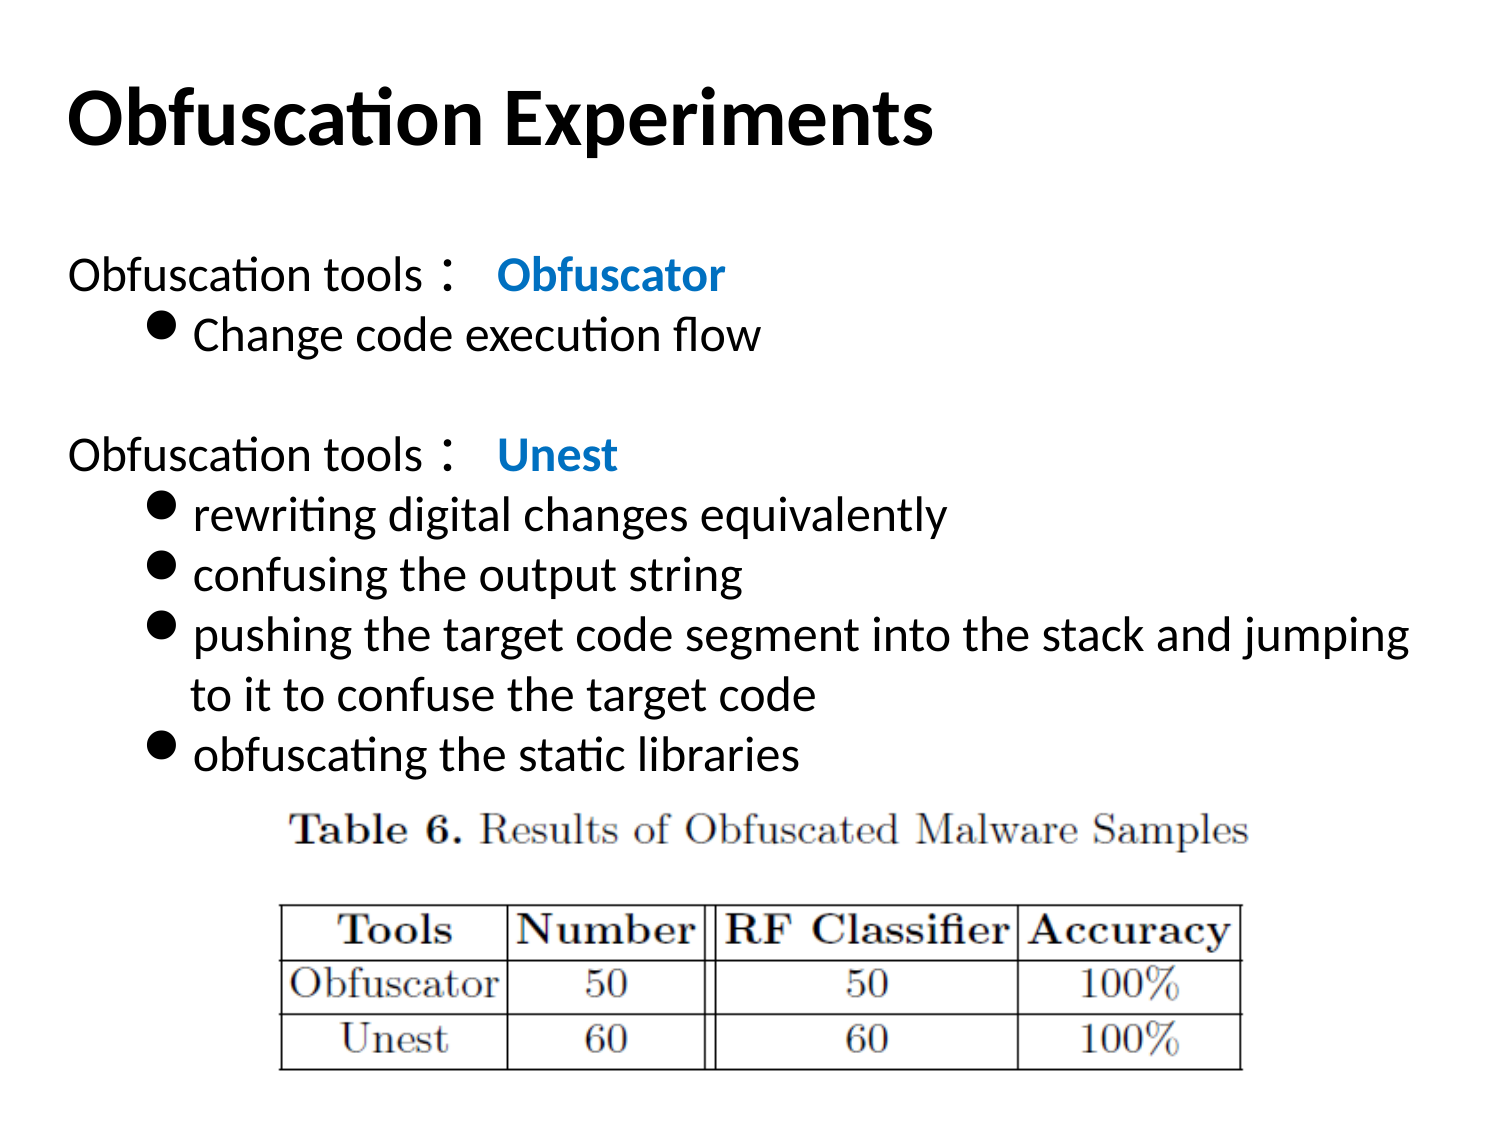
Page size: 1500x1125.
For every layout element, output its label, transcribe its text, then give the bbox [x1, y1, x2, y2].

picture [241, 797, 1281, 1083]
text_box Obfuscation Experiments Obfuscation tools：Obfuscator Change code execution flow Obfuscation tools：Unest rewriting digital changes equivalently confusing the output string pushing the target code segment into the stack and jumping to it to confuse the target code obfuscating the static libraries [53, 54, 1436, 790]
